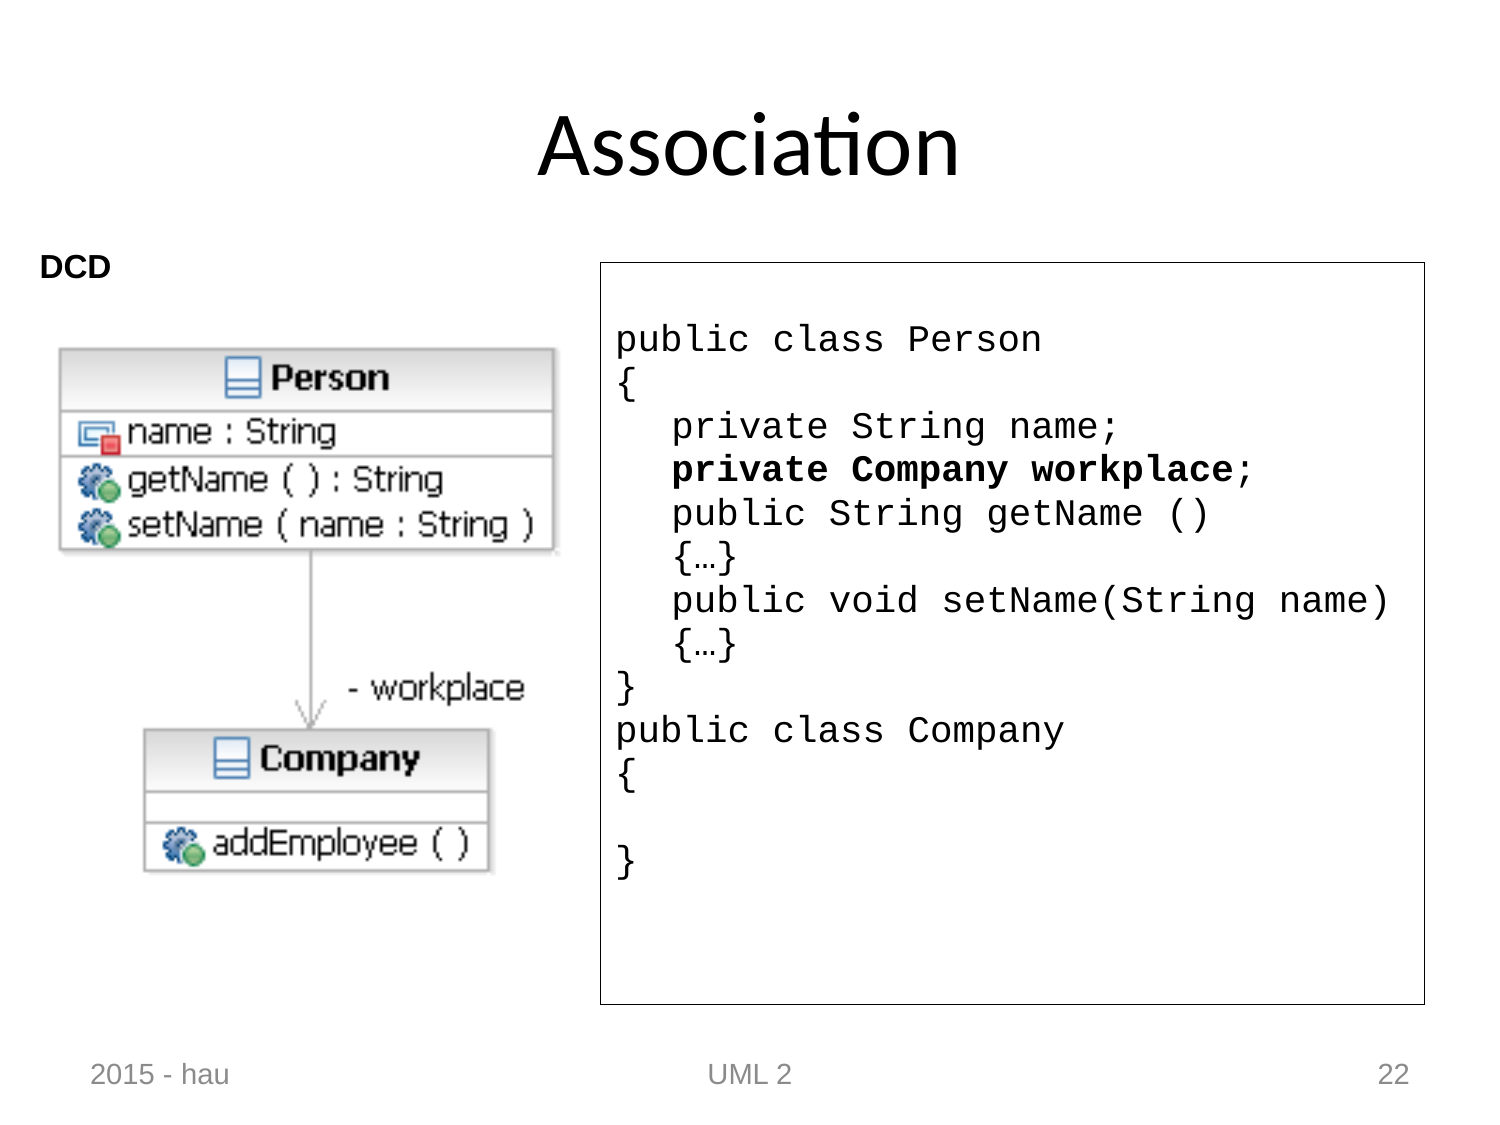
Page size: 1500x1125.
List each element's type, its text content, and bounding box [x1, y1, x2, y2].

picture [0, 312, 598, 913]
text_box DCD [24, 237, 175, 293]
footer UML 2 [512, 1042, 988, 1103]
title Association [75, 45, 1425, 233]
list public class Person { private String name; private Company workplace; public String getName () {…} public void setName(String name) {…} } public class Company { } [600, 262, 1425, 1005]
slide_number 22 [1074, 1042, 1425, 1103]
slide_number 2015 - hau [75, 1042, 425, 1103]
